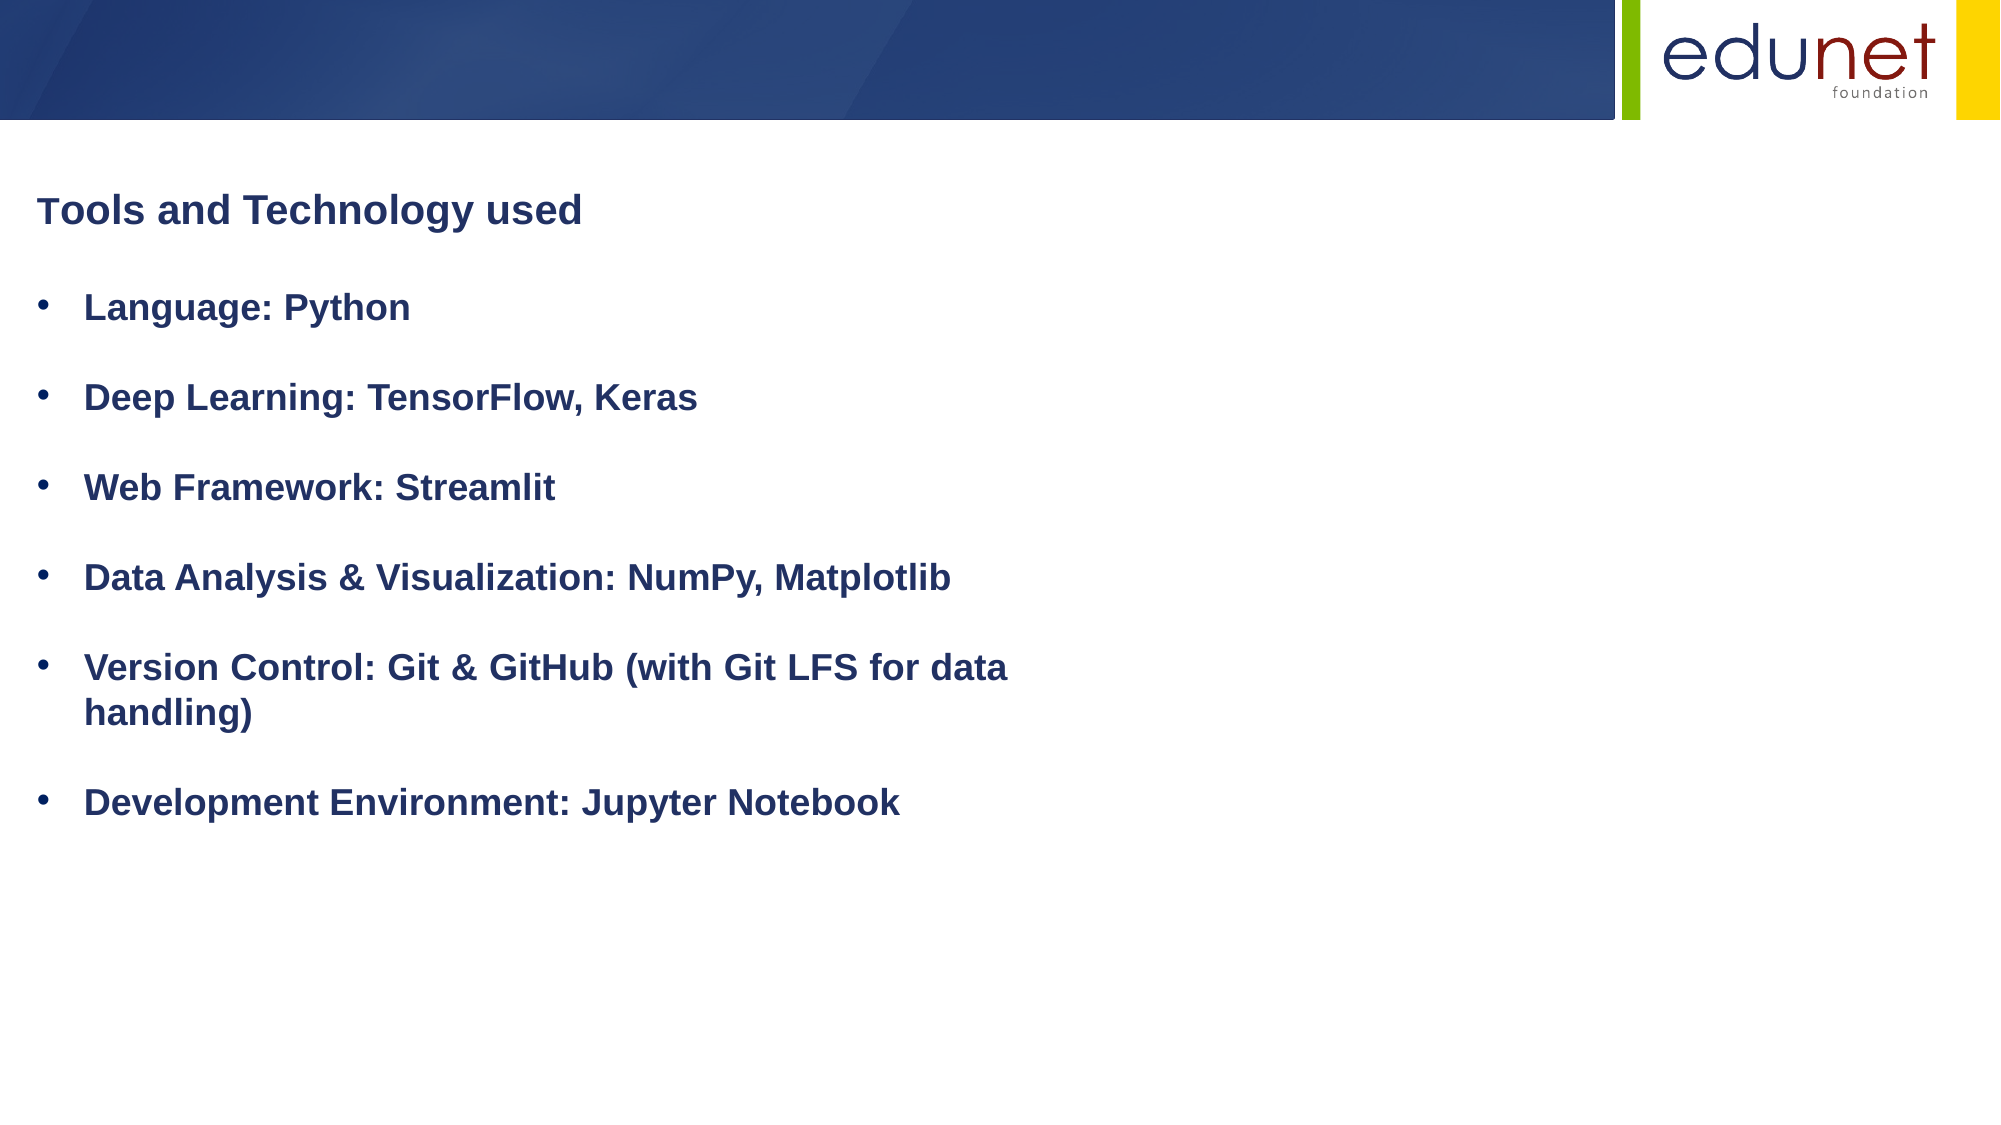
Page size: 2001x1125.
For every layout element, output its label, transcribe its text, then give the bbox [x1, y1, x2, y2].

picture [1652, 12, 1948, 108]
text_box Tools and Technology used Language: Python Deep Learning: TensorFlow, Keras Web Framework: Streamlit Data Analysis & Visualization: NumPy, Matplotlib Version Control: Git & GitHub (with Git LFS for data handling) Development Environment: Jupyter Notebook [22, 175, 1024, 930]
